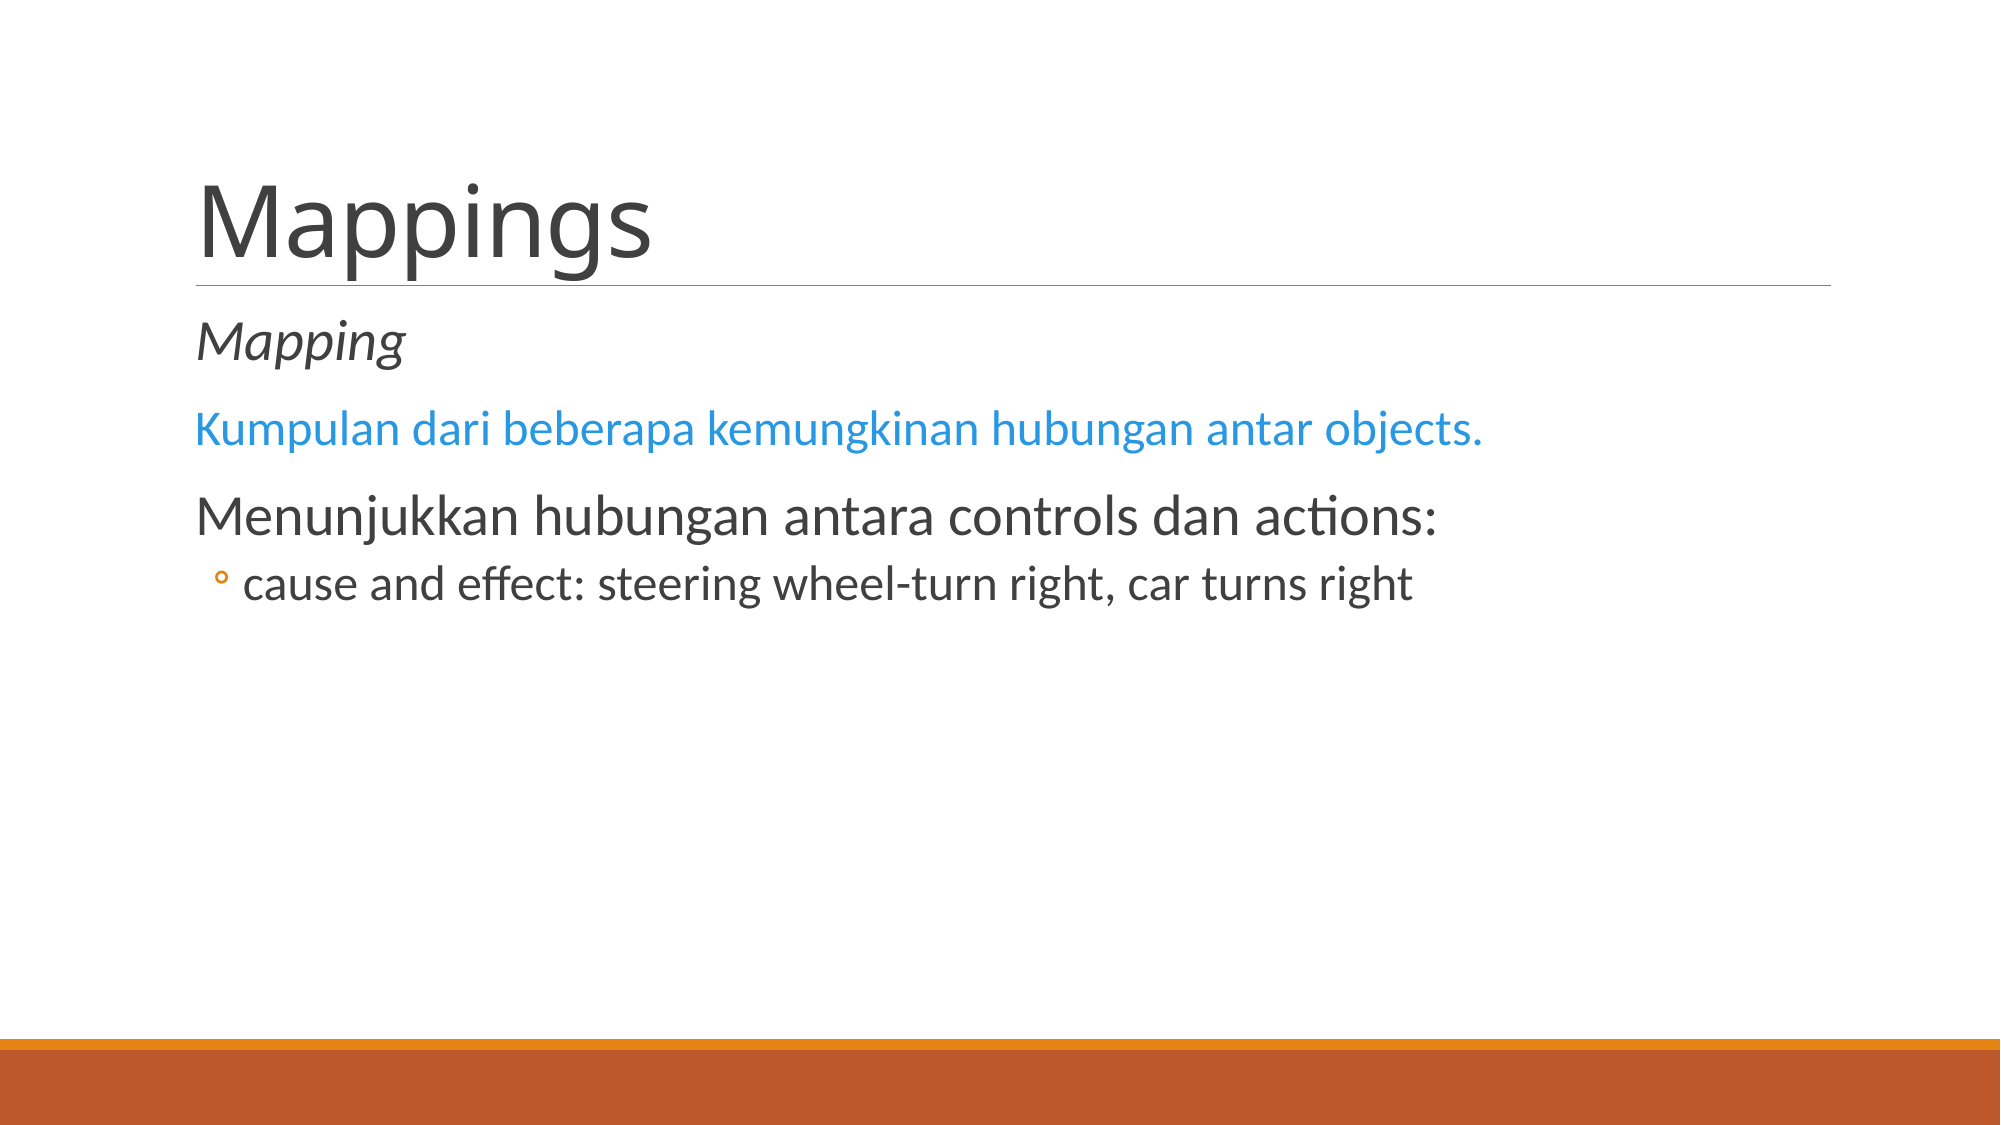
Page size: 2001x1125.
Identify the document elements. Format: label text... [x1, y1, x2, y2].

title Mappings [180, 47, 1830, 285]
list Mapping Kumpulan dari beberapa kemungkinan hubungan antar objects. Menunjukkan hubungan antara controls dan actions: cause and effect: steering wheel-turn right, car turns right [180, 302, 1830, 963]
